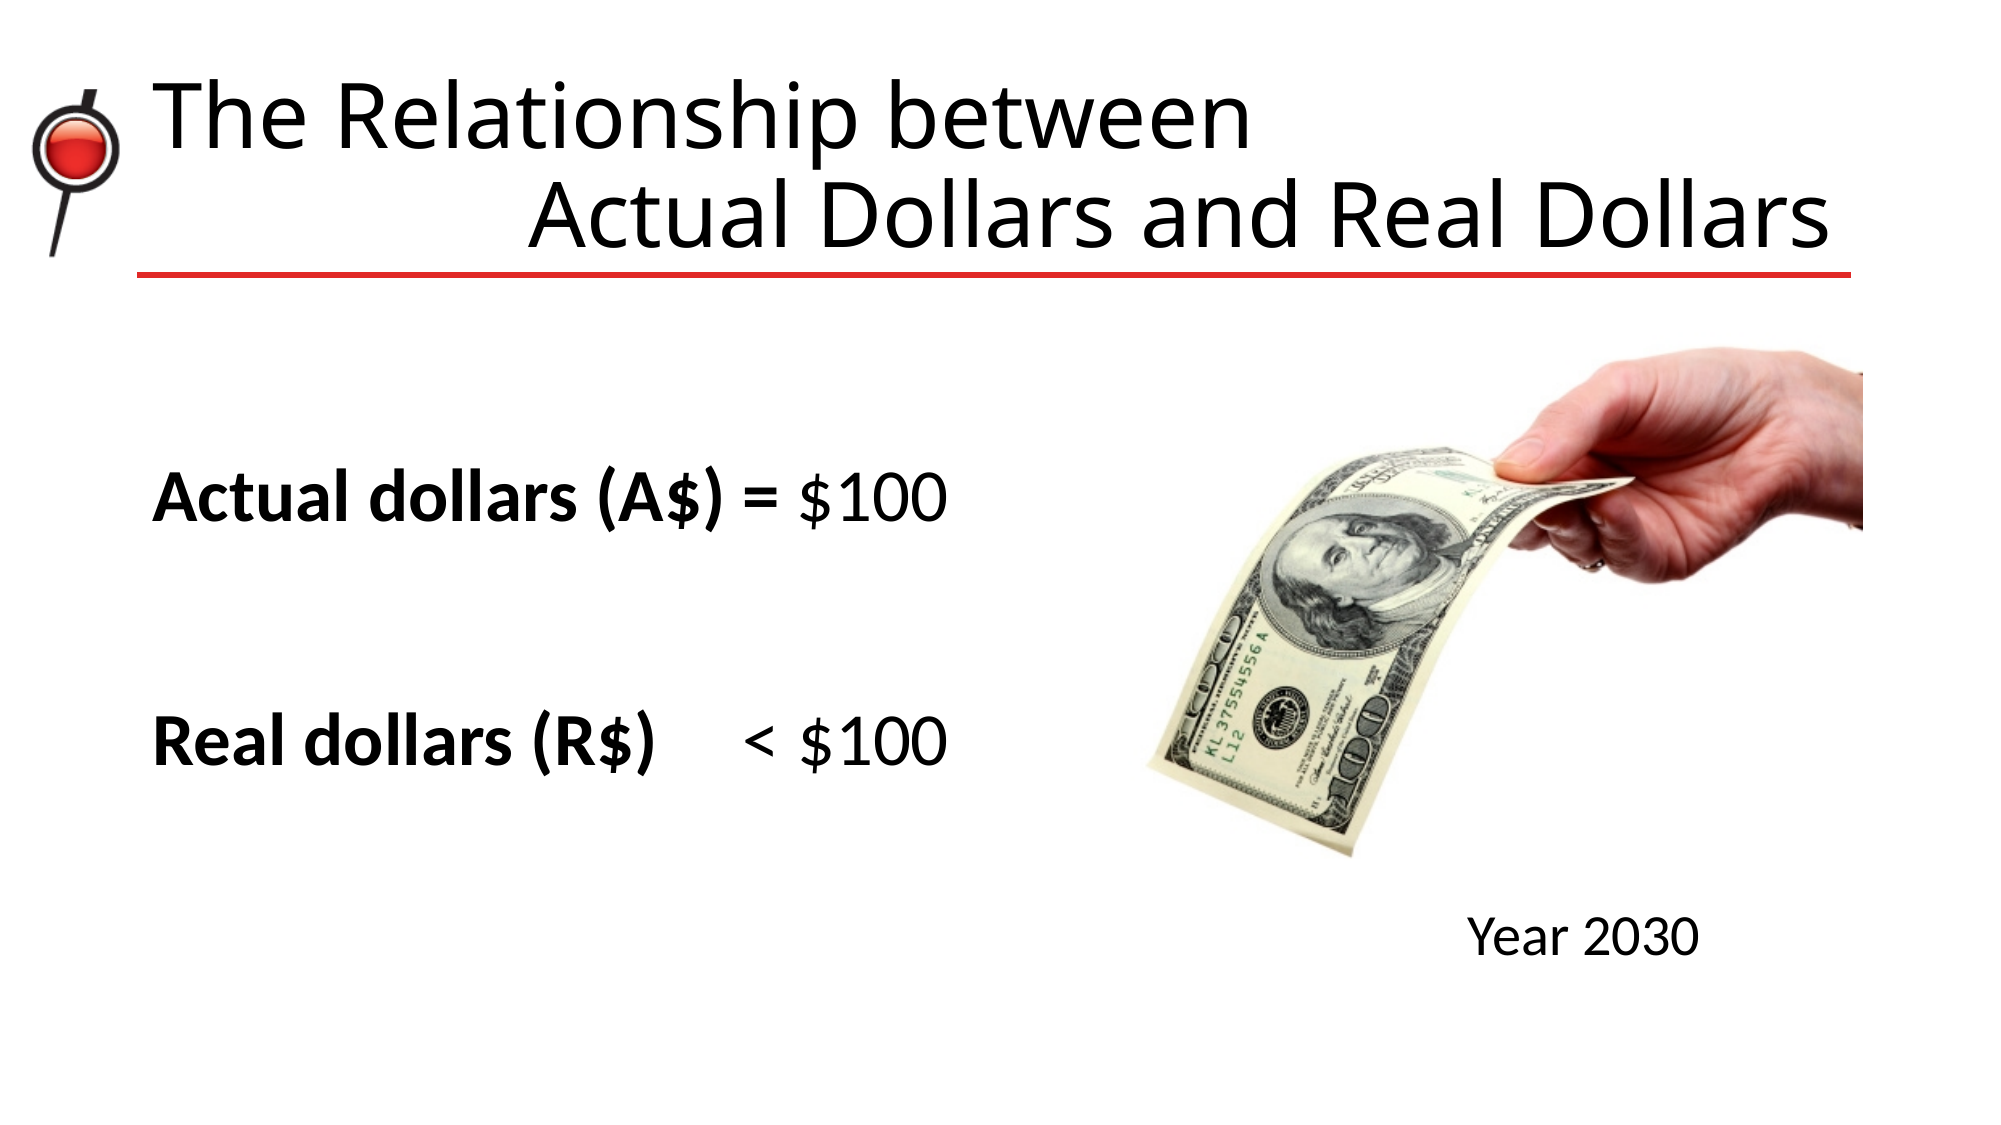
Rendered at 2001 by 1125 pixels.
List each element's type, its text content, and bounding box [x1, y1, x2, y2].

text_box Real dollars (R$) < $100 [137, 693, 1067, 828]
title The Relationship between Actual Dollars and Real Dollars [137, 59, 1863, 278]
picture [9, 69, 137, 268]
picture [1128, 308, 1863, 898]
text_box Year 2030 [1306, 898, 1863, 1032]
text_box Actual dollars (A$) = $100 [137, 449, 1067, 584]
